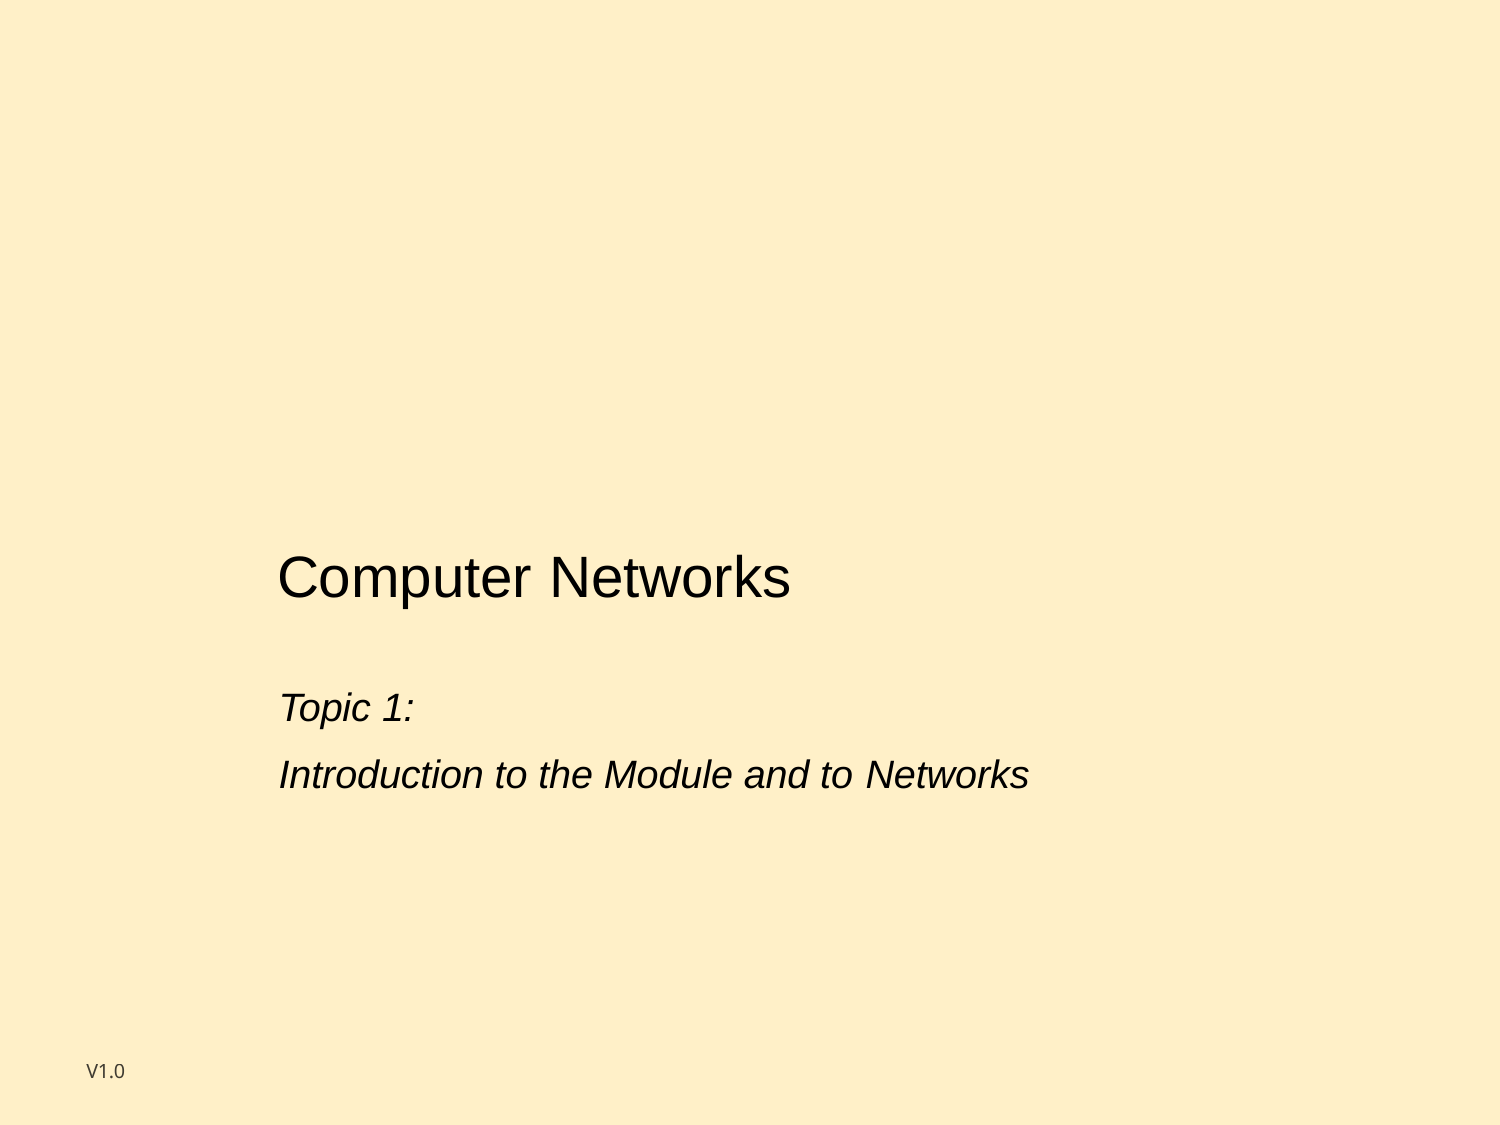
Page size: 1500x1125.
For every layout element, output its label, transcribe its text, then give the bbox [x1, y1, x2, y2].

text_box Computer Networks Topic 1: Introduction to the Module and to Networks [274, 537, 1037, 797]
slide_number V1.0 [84, 744, 591, 1125]
